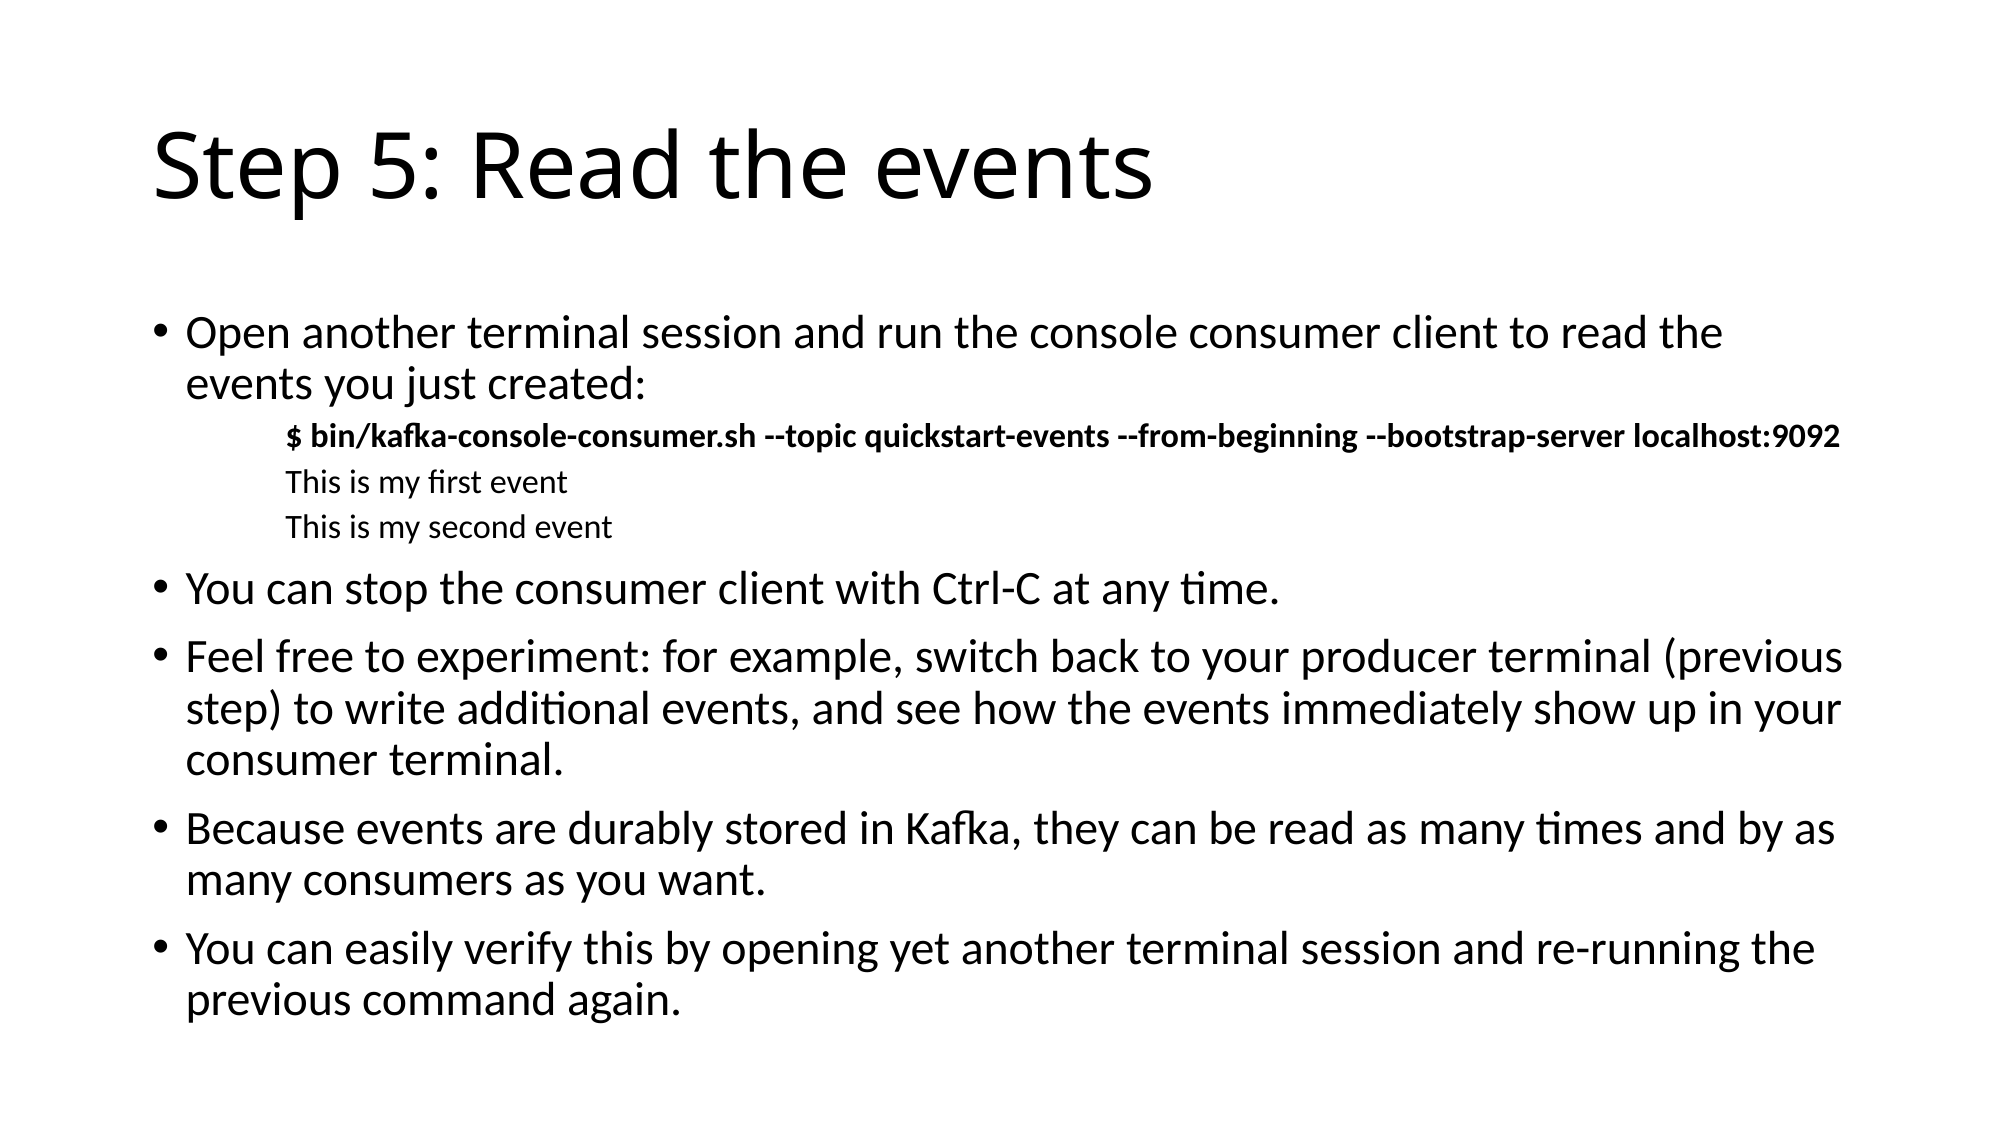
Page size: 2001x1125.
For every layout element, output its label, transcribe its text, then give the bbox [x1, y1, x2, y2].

title Step 5: Read the events [137, 59, 1863, 278]
list Open another terminal session and run the console consumer client to read the events you just created: $ bin/kafka-console-consumer.sh --topic quickstart-events --from-beginning --bootstrap-server localhost:9092 This is my first event This is my second event You can stop the consumer client with Ctrl-C at any time. Feel free to experiment: for example, switch back to your producer terminal (previous step) to write additional events, and see how the events immediately show up in your consumer terminal. Because events are durably stored in Kafka, they can be read as many times and by as many consumers as you want. You can easily verify this by opening yet another terminal session and re-running the previous command again. [137, 299, 1863, 1052]
